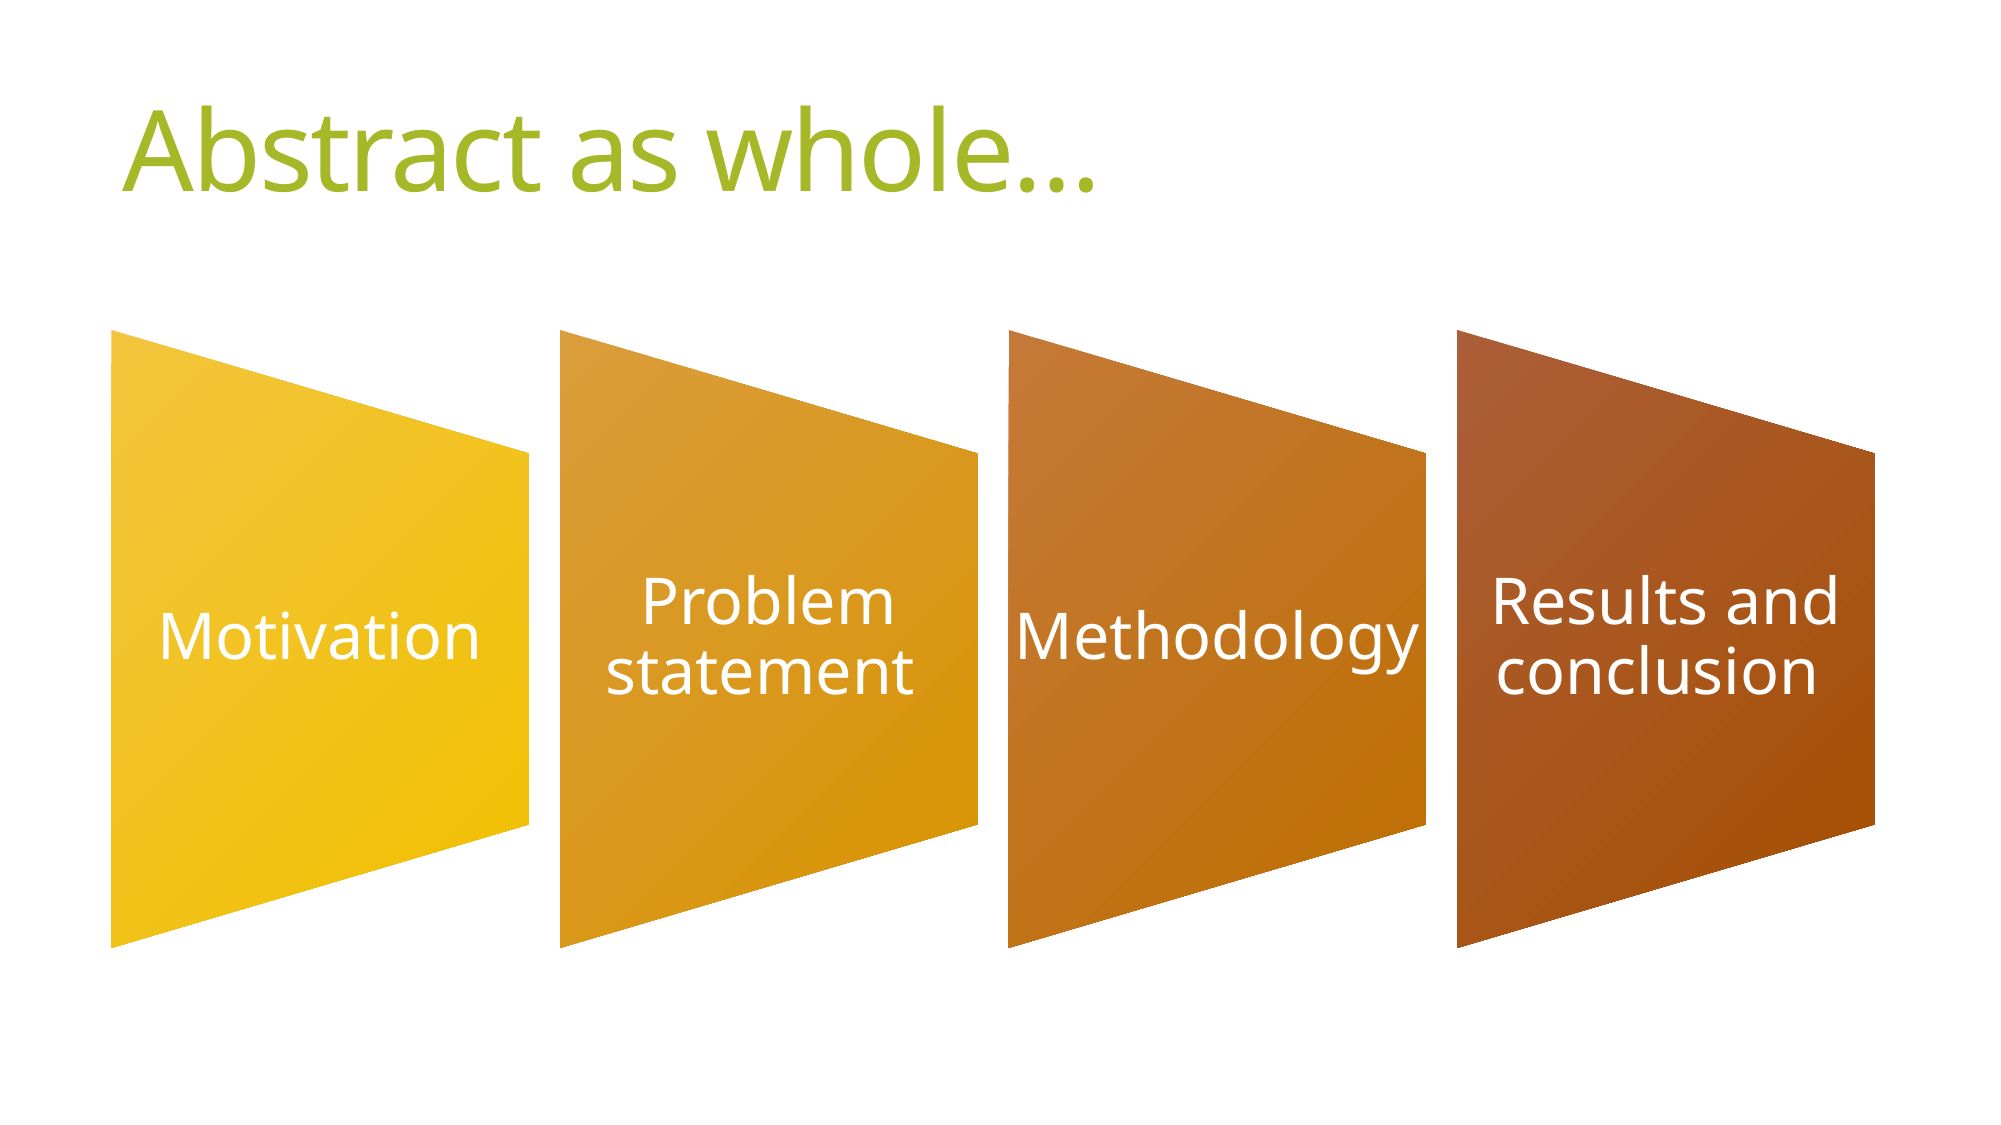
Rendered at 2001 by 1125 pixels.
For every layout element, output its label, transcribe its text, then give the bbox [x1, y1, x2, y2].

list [110, 329, 1876, 949]
title Abstract as whole… [107, 81, 1875, 233]
